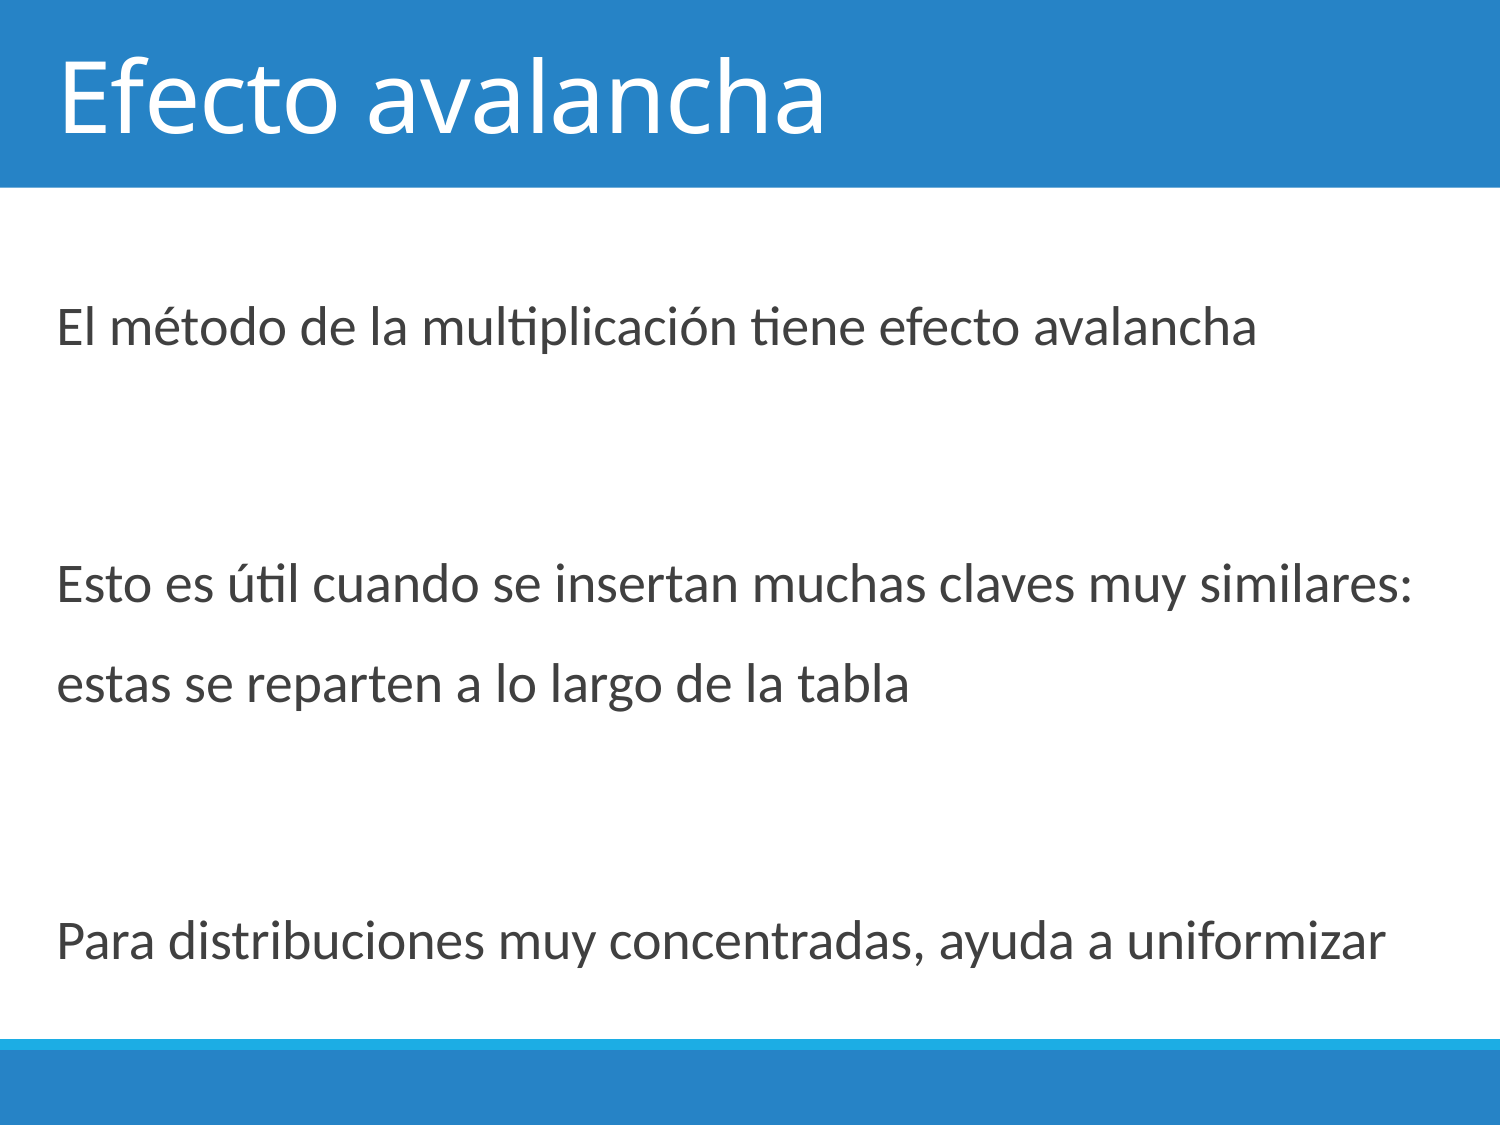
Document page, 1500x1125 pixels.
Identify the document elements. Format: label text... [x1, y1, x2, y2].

title Efecto avalancha [41, 0, 1459, 188]
list El método de la multiplicación tiene efecto avalancha Esto es útil cuando se insertan muchas claves muy similares: estas se reparten a lo largo de la tabla Para distribuciones muy concentradas, ayuda a uniformizar [41, 211, 1459, 1016]
